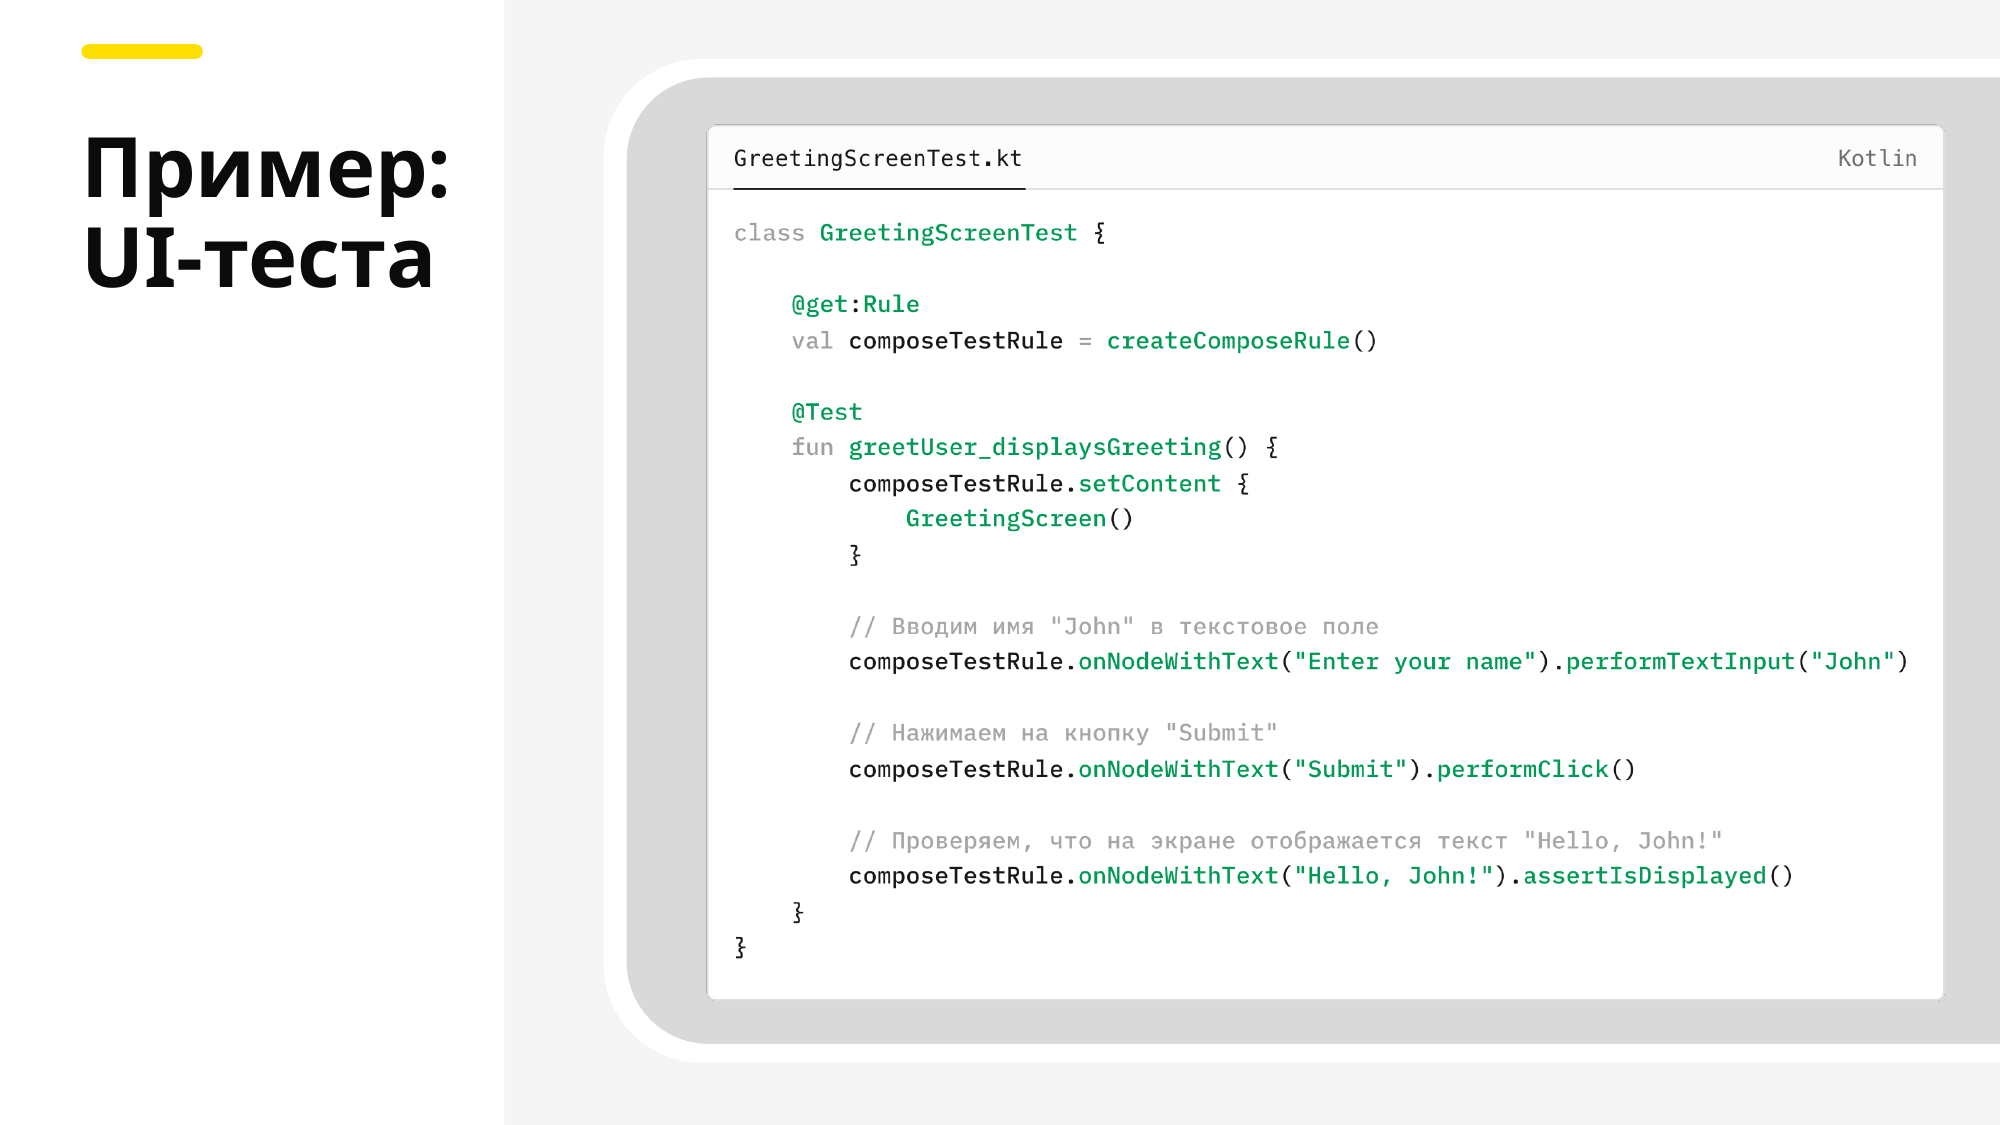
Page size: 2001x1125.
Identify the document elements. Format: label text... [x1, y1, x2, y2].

text_box [601, 56, 2000, 1065]
text_box [502, 298, 2000, 1125]
picture [680, 98, 1970, 1026]
text_box [79, 42, 205, 61]
text_box [502, 0, 2000, 108]
text_box Пример: UI-теста [81, 108, 613, 298]
text_box [624, 75, 2000, 1046]
